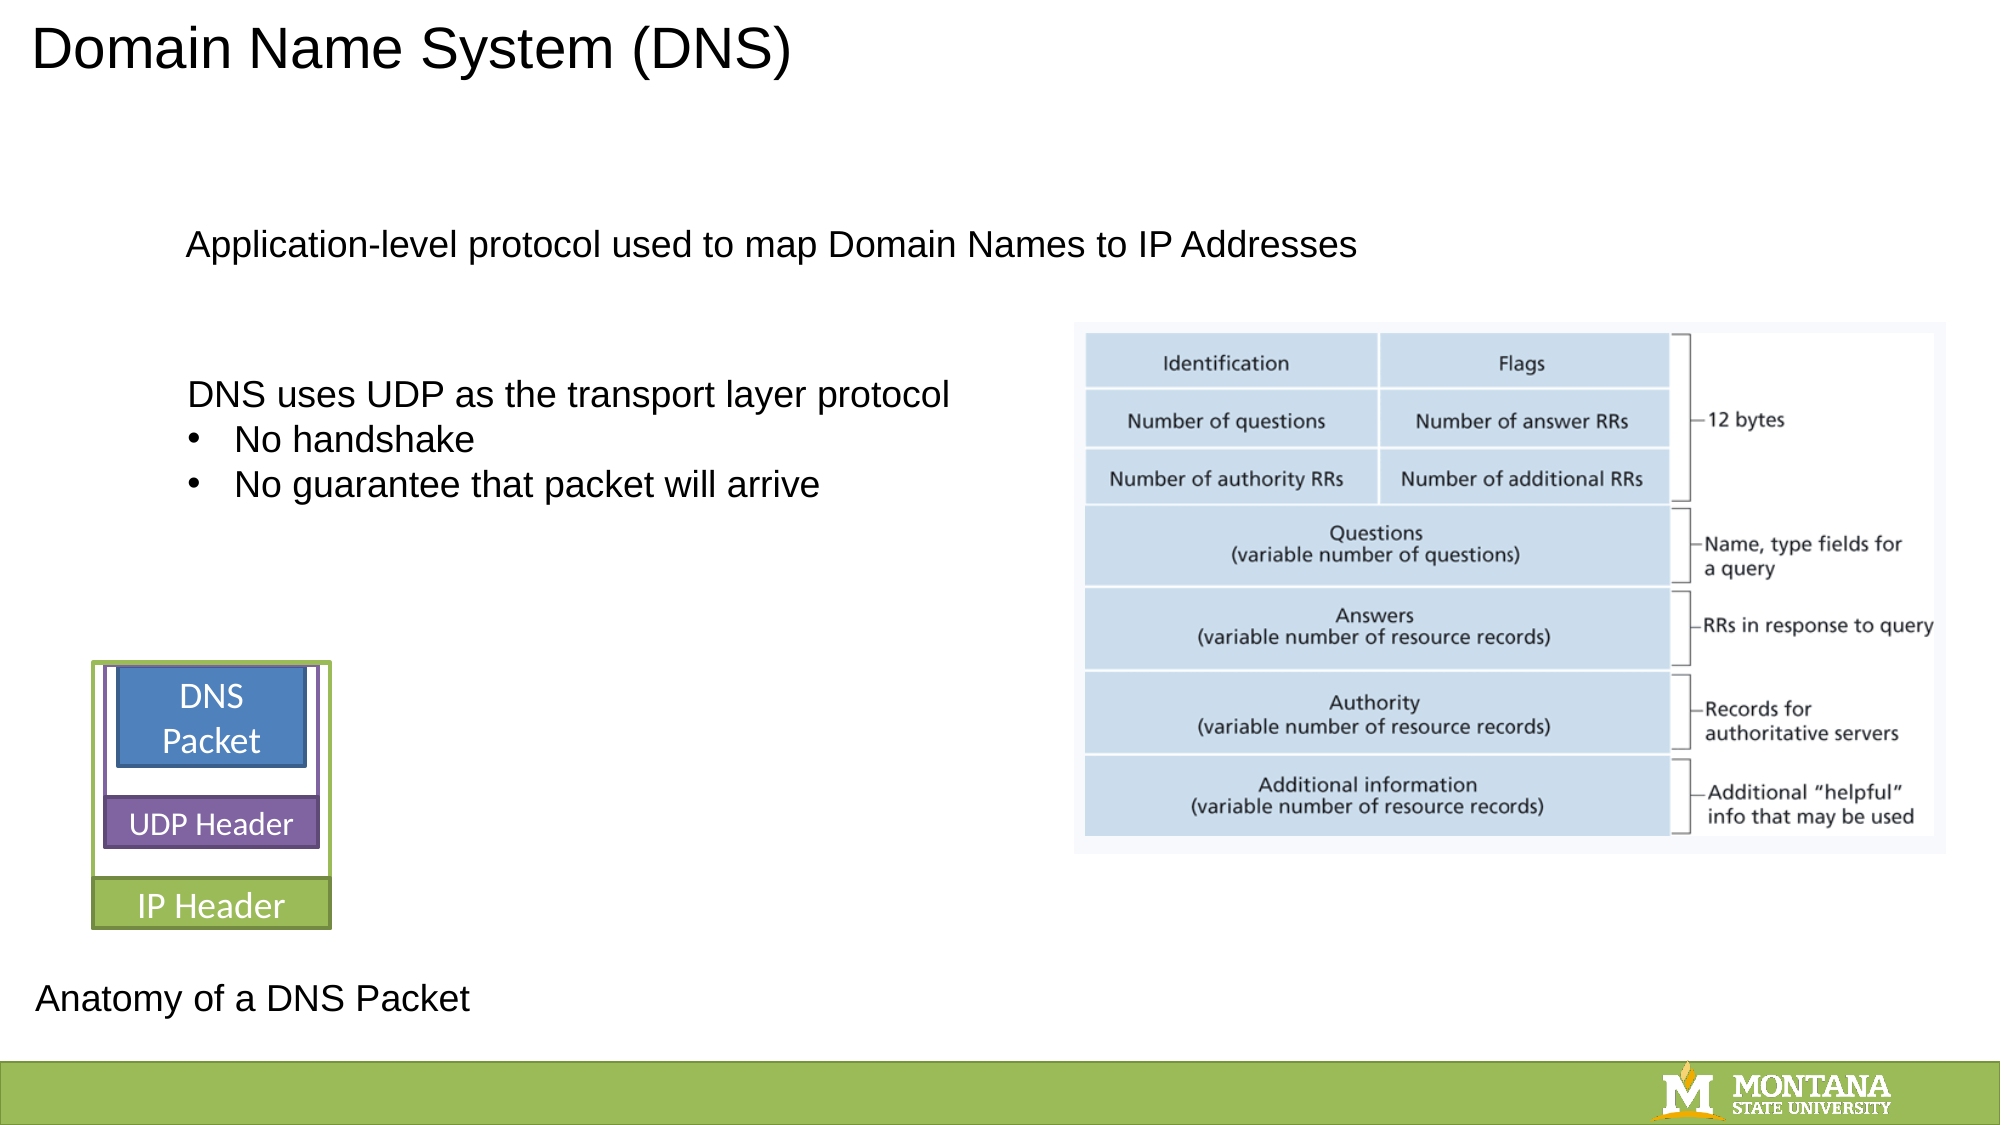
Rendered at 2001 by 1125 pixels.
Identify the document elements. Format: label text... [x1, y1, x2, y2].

picture [1649, 1060, 1892, 1122]
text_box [0, 1060, 1645, 1125]
text_box Application-level protocol used to map Domain Names to IP Addresses [170, 212, 1384, 273]
picture [1074, 322, 1947, 855]
text_box [91, 660, 332, 876]
text_box Domain Name System (DNS) [17, 2, 809, 88]
text_box Anatomy of a DNS Packet [20, 966, 486, 1027]
text_box DNS uses UDP as the transport layer protocol No handshake No guarantee that packet will arrive [172, 362, 966, 513]
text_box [1894, 1060, 2000, 1125]
text_box IP Header [91, 876, 332, 930]
